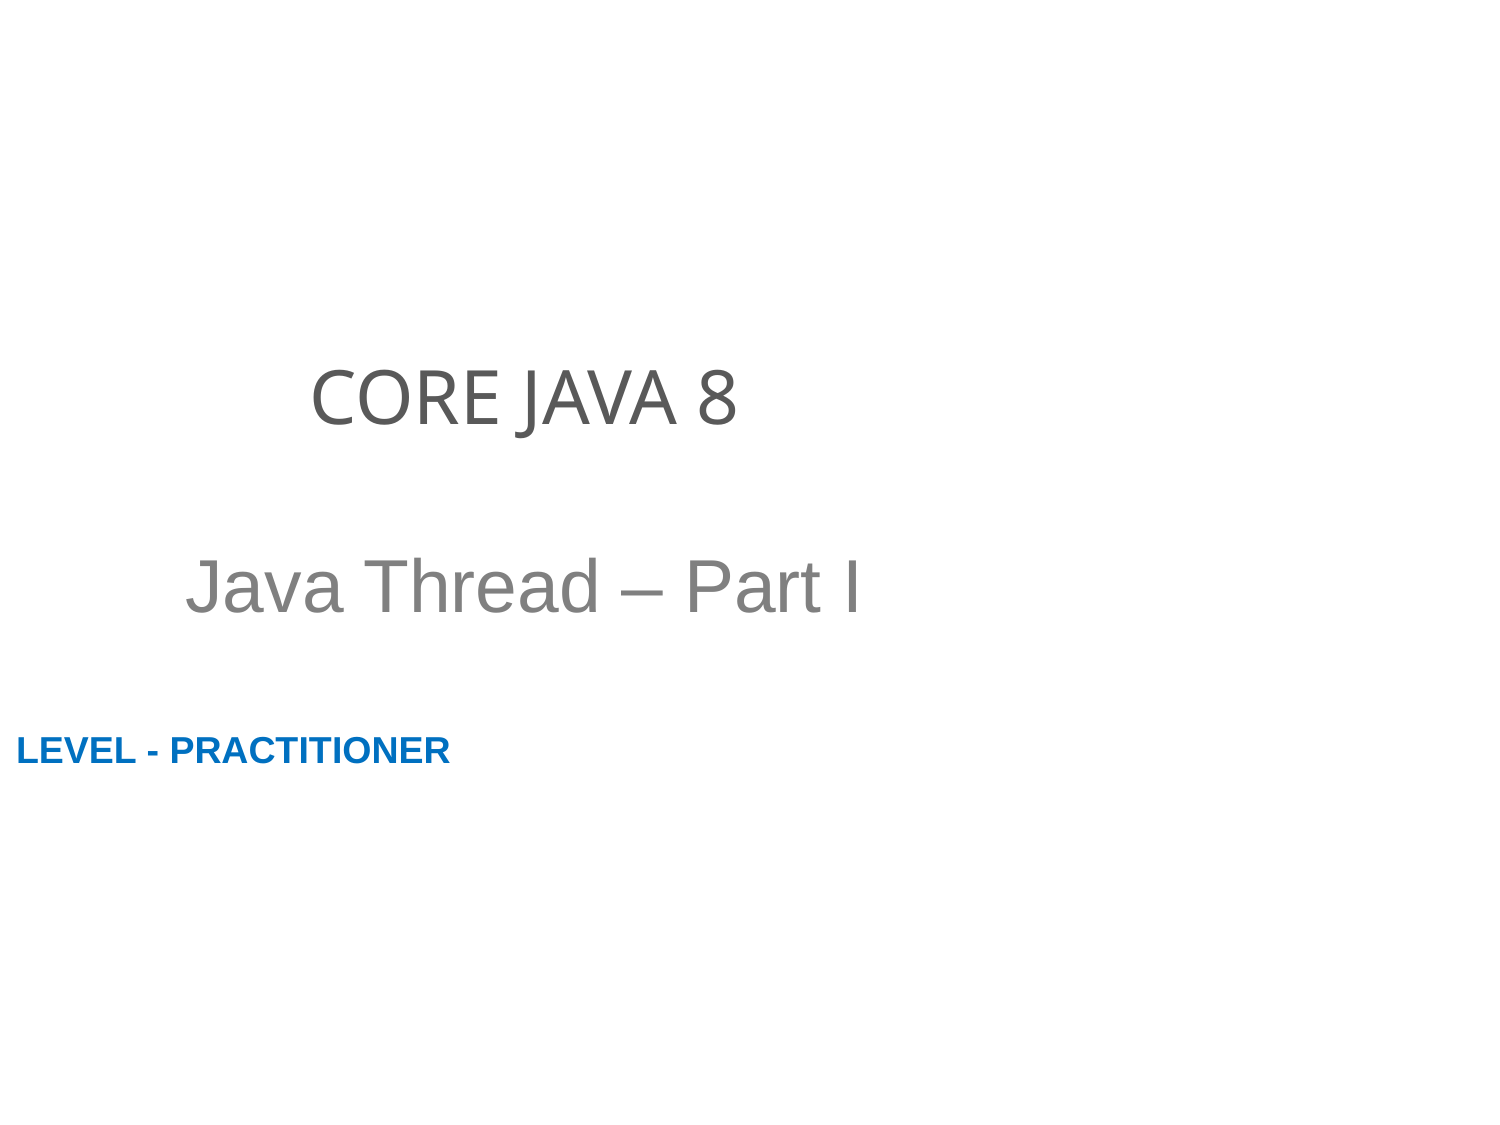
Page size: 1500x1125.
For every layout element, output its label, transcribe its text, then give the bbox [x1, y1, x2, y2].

title CORE JAVA 8 [1, 306, 1048, 493]
subtitle Java Thread – Part I [1, 493, 1048, 684]
